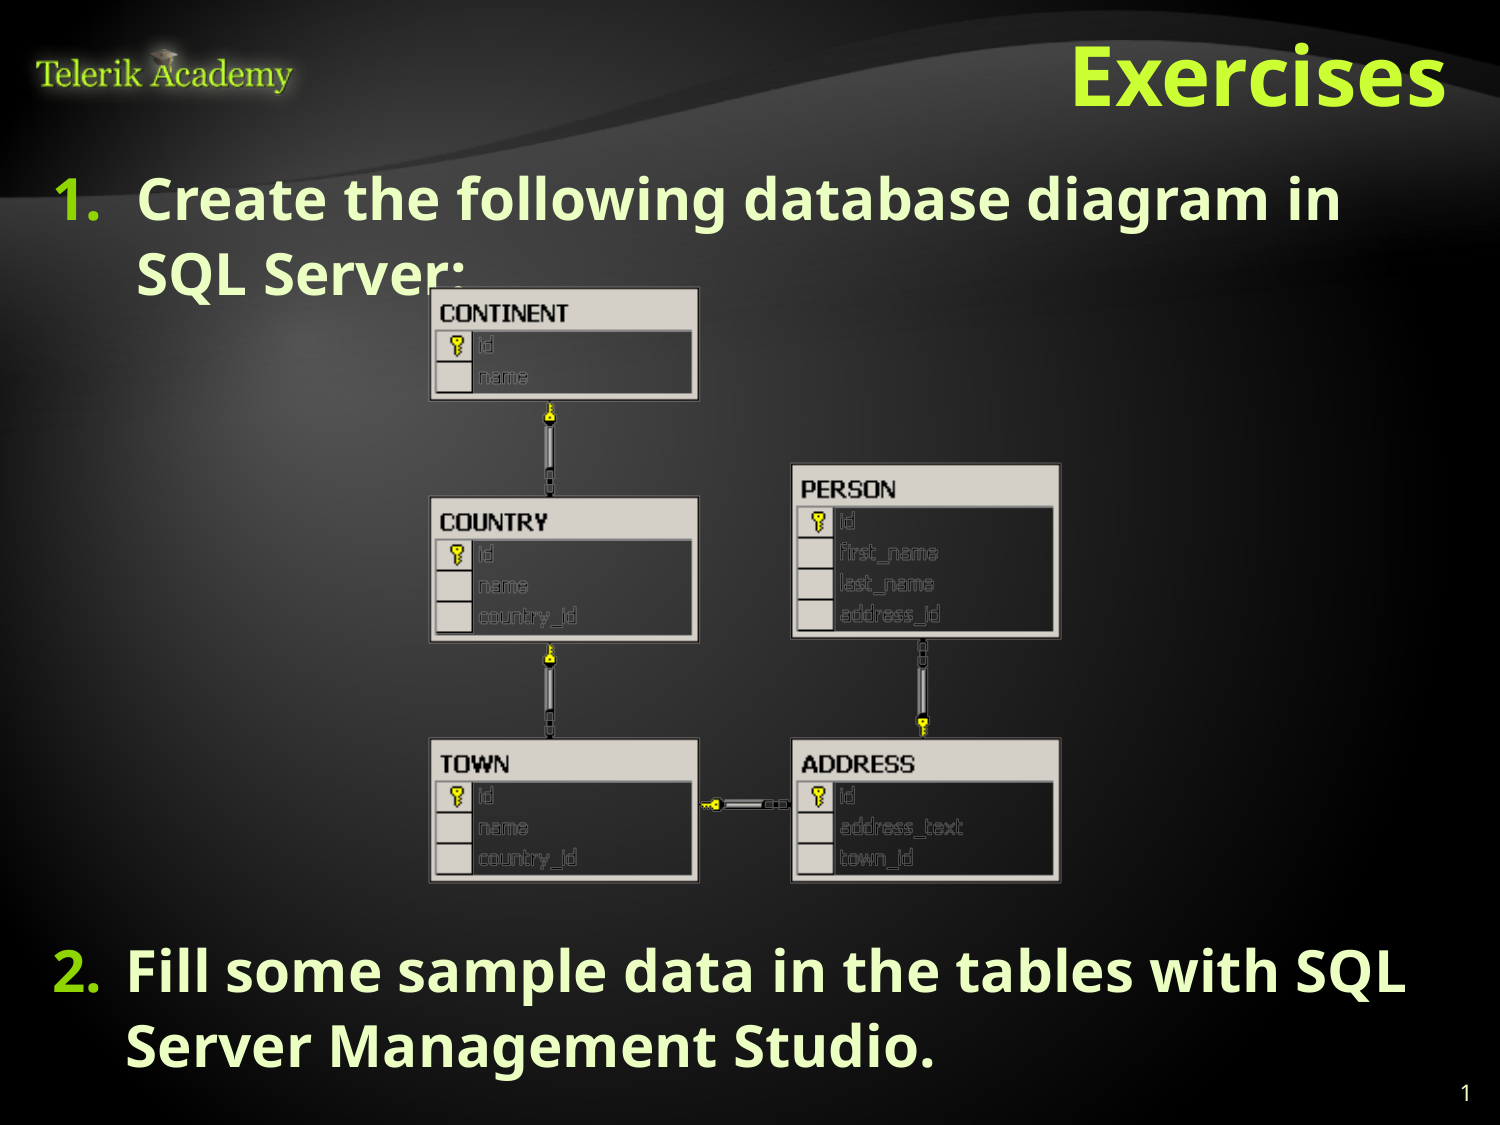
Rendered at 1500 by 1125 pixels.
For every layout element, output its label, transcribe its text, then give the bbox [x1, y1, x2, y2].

list Create the following database diagram in SQL Server: Fill some sample data in the tables with SQL Server Management Studio. [37, 149, 1463, 1100]
picture [0, 0, 1500, 1125]
title Exercises [300, 12, 1463, 149]
slide_number 1 [1412, 1074, 1488, 1113]
